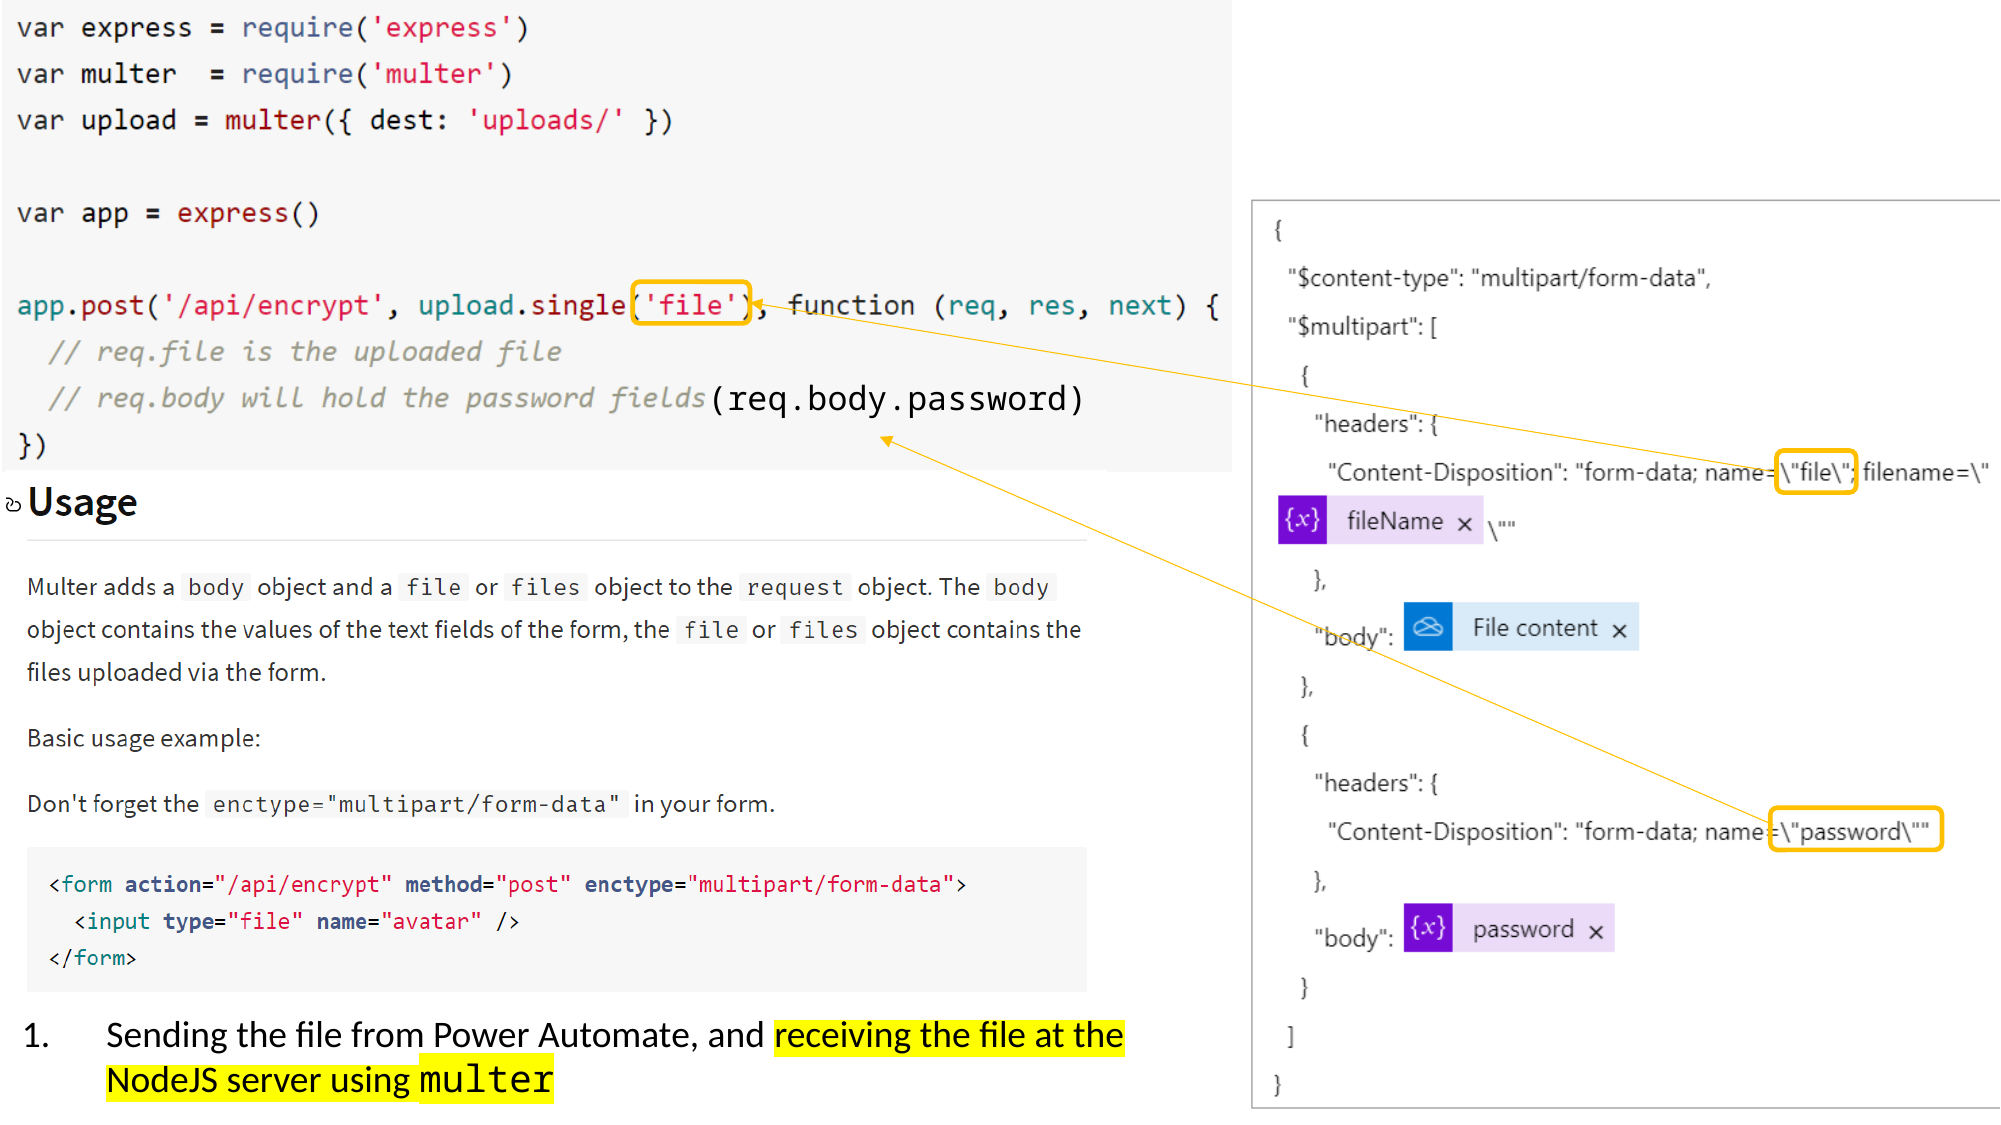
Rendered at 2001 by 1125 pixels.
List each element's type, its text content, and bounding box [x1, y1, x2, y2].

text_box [879, 436, 1774, 825]
picture [1, 0, 2000, 1121]
text_box Sending the file from Power Automate, and receiving the file at the NodeJS server using multer [7, 1003, 977, 1108]
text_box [749, 302, 1774, 470]
